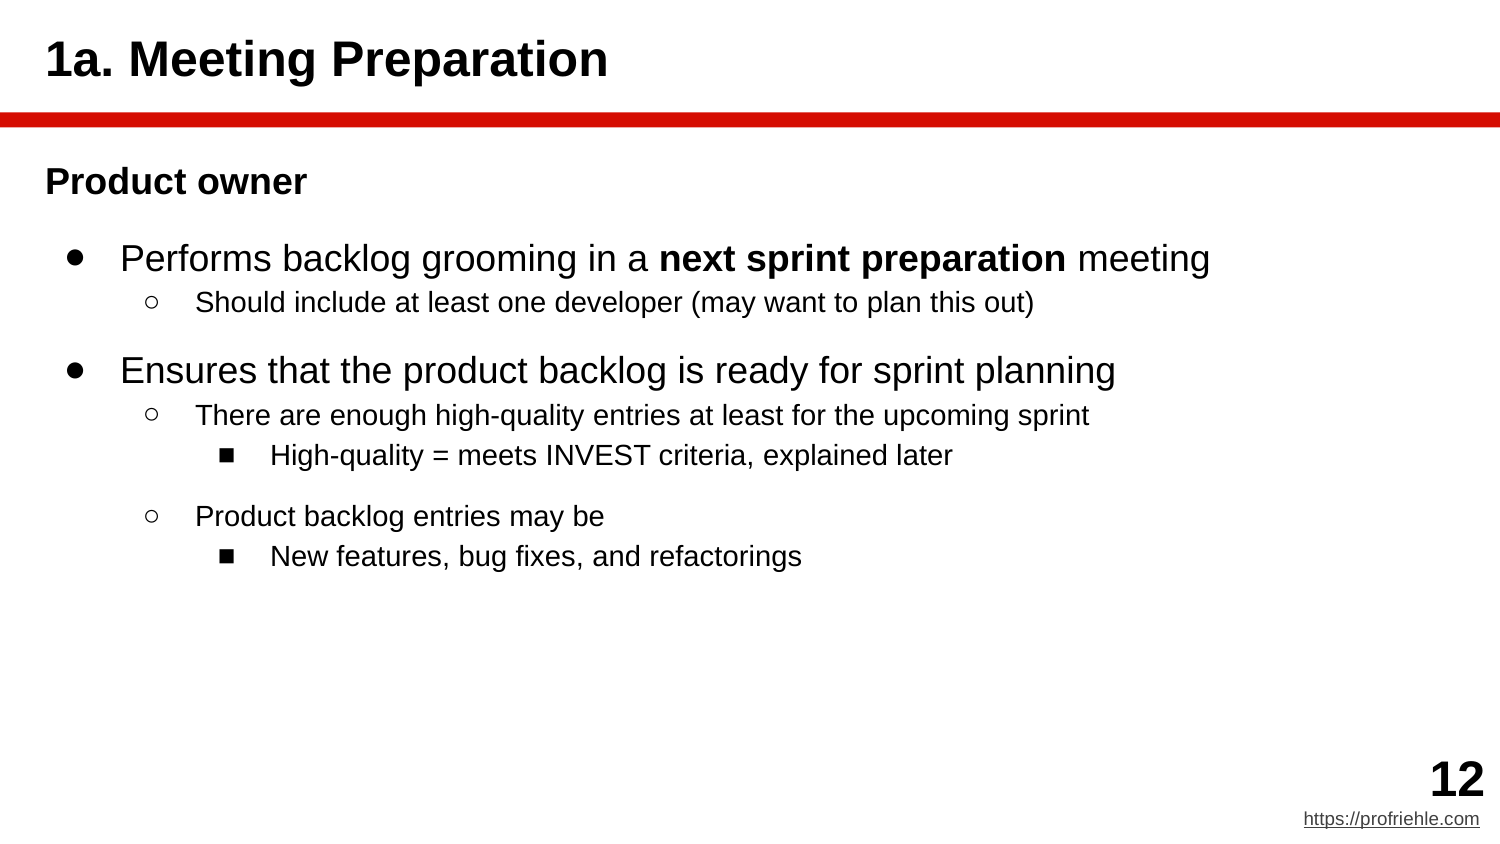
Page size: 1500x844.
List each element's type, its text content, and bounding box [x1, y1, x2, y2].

list Product owner Performs backlog grooming in a next sprint preparation meeting Should include at least one developer (may want to plan this out) Ensures that the product backlog is ready for sprint planning There are enough high-quality entries at least for the upcoming sprint High-quality = meets INVEST criteria, explained later Product backlog entries may be New features, bug fixes, and refactorings [45, 150, 1455, 825]
title 1a. Meeting Preparation [0, 0, 1500, 113]
slide_number ‹#› https://profriehle.com [1200, 724, 1500, 844]
